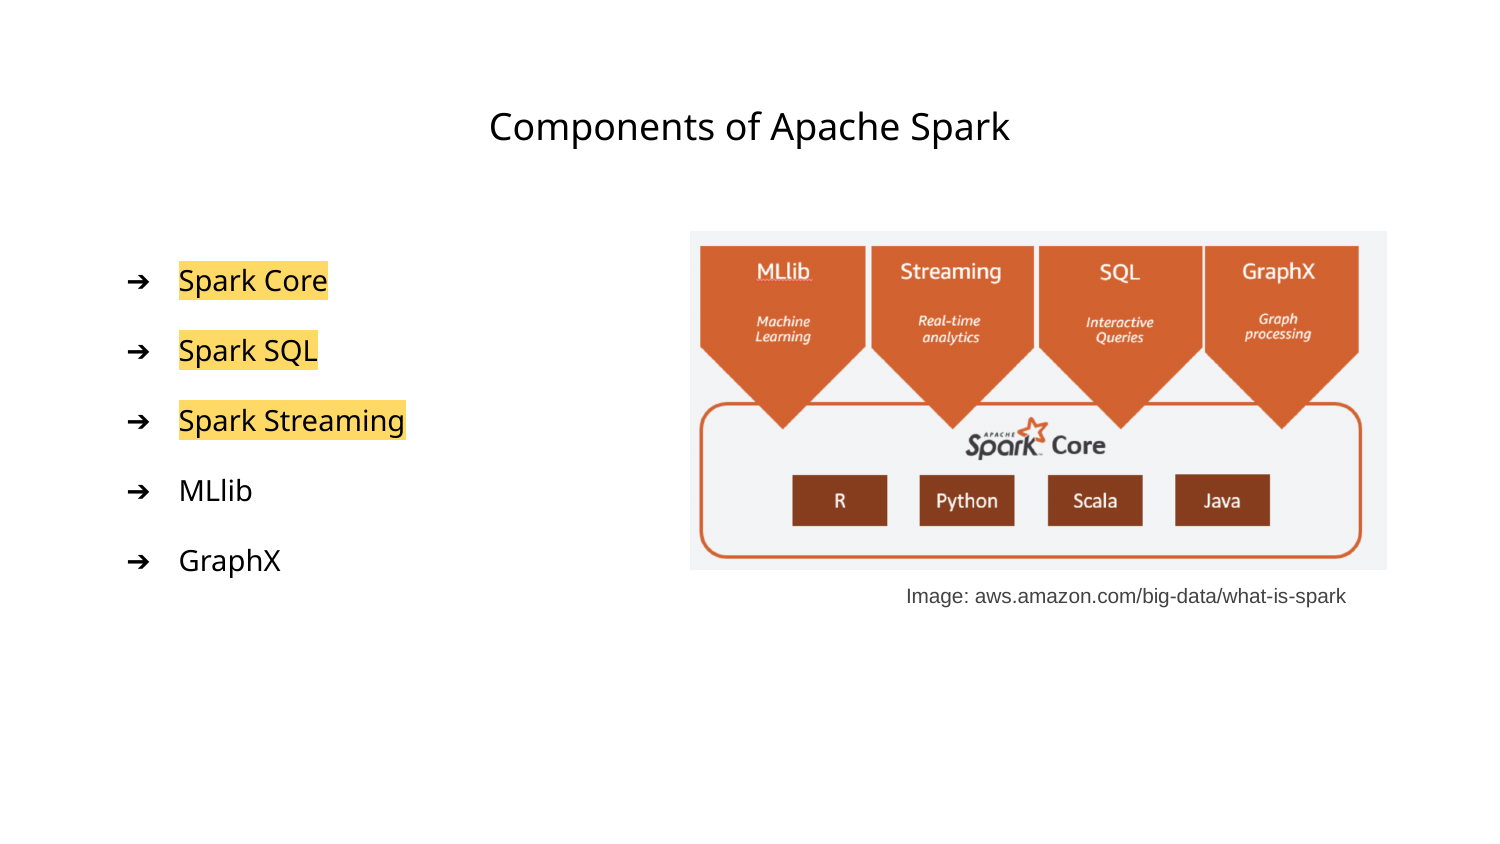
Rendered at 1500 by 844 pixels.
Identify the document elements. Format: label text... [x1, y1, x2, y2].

text_box Image: aws.amazon.com/big-data/what-is-spark [821, 578, 1362, 620]
text_box Spark Core Spark SQL Spark Streaming MLlib GraphX [88, 247, 620, 593]
text_box Components of Apache Spark [417, 87, 1083, 163]
picture [689, 231, 1388, 571]
